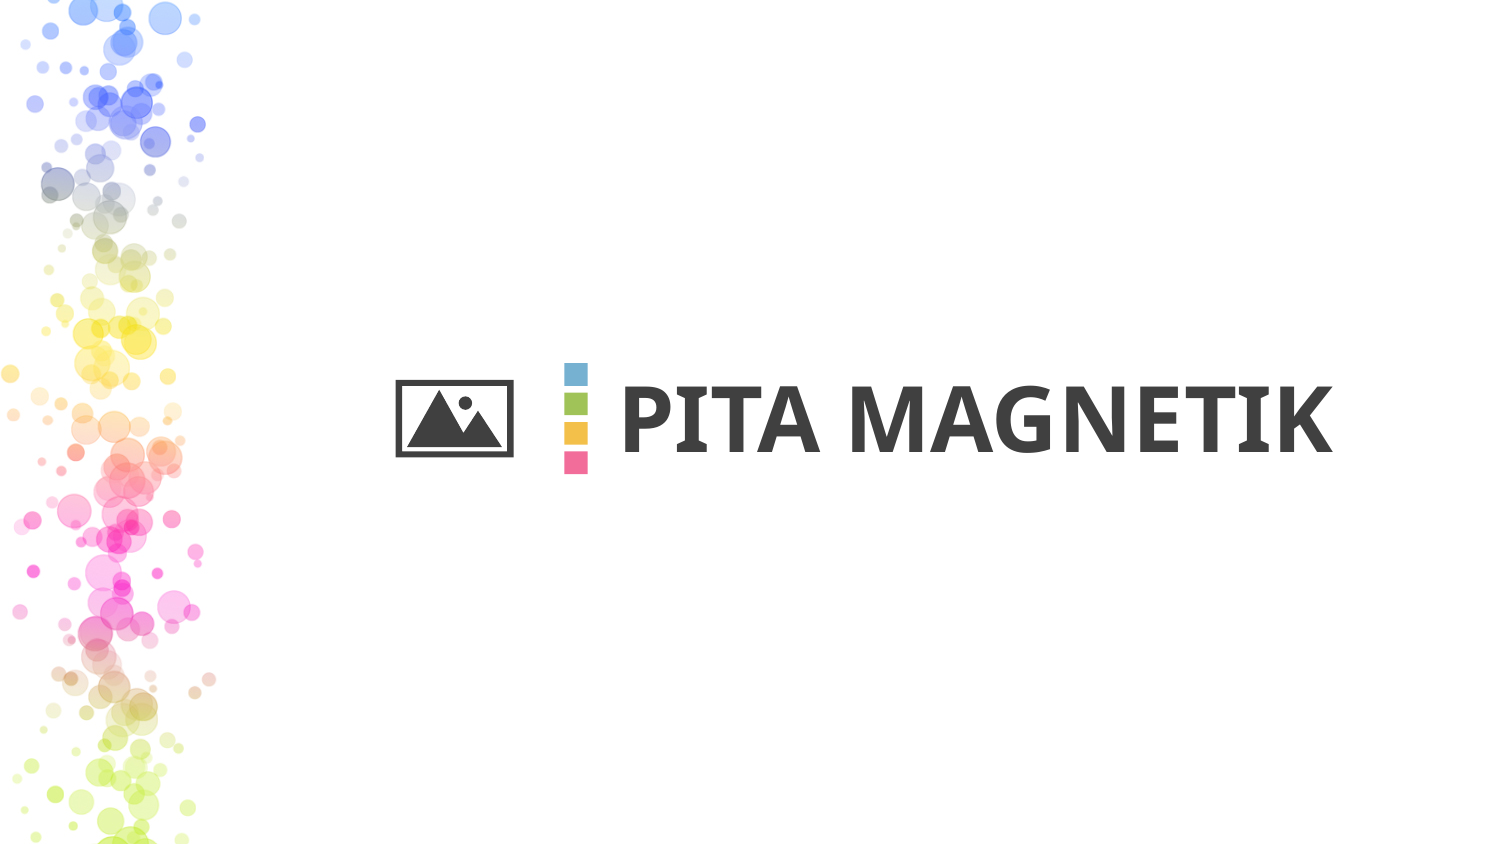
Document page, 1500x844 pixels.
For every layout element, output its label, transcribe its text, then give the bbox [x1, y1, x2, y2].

text_box [393, 378, 516, 460]
title PITA MAGNETIK [602, 370, 1500, 460]
picture [0, 0, 1500, 844]
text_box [564, 362, 588, 475]
